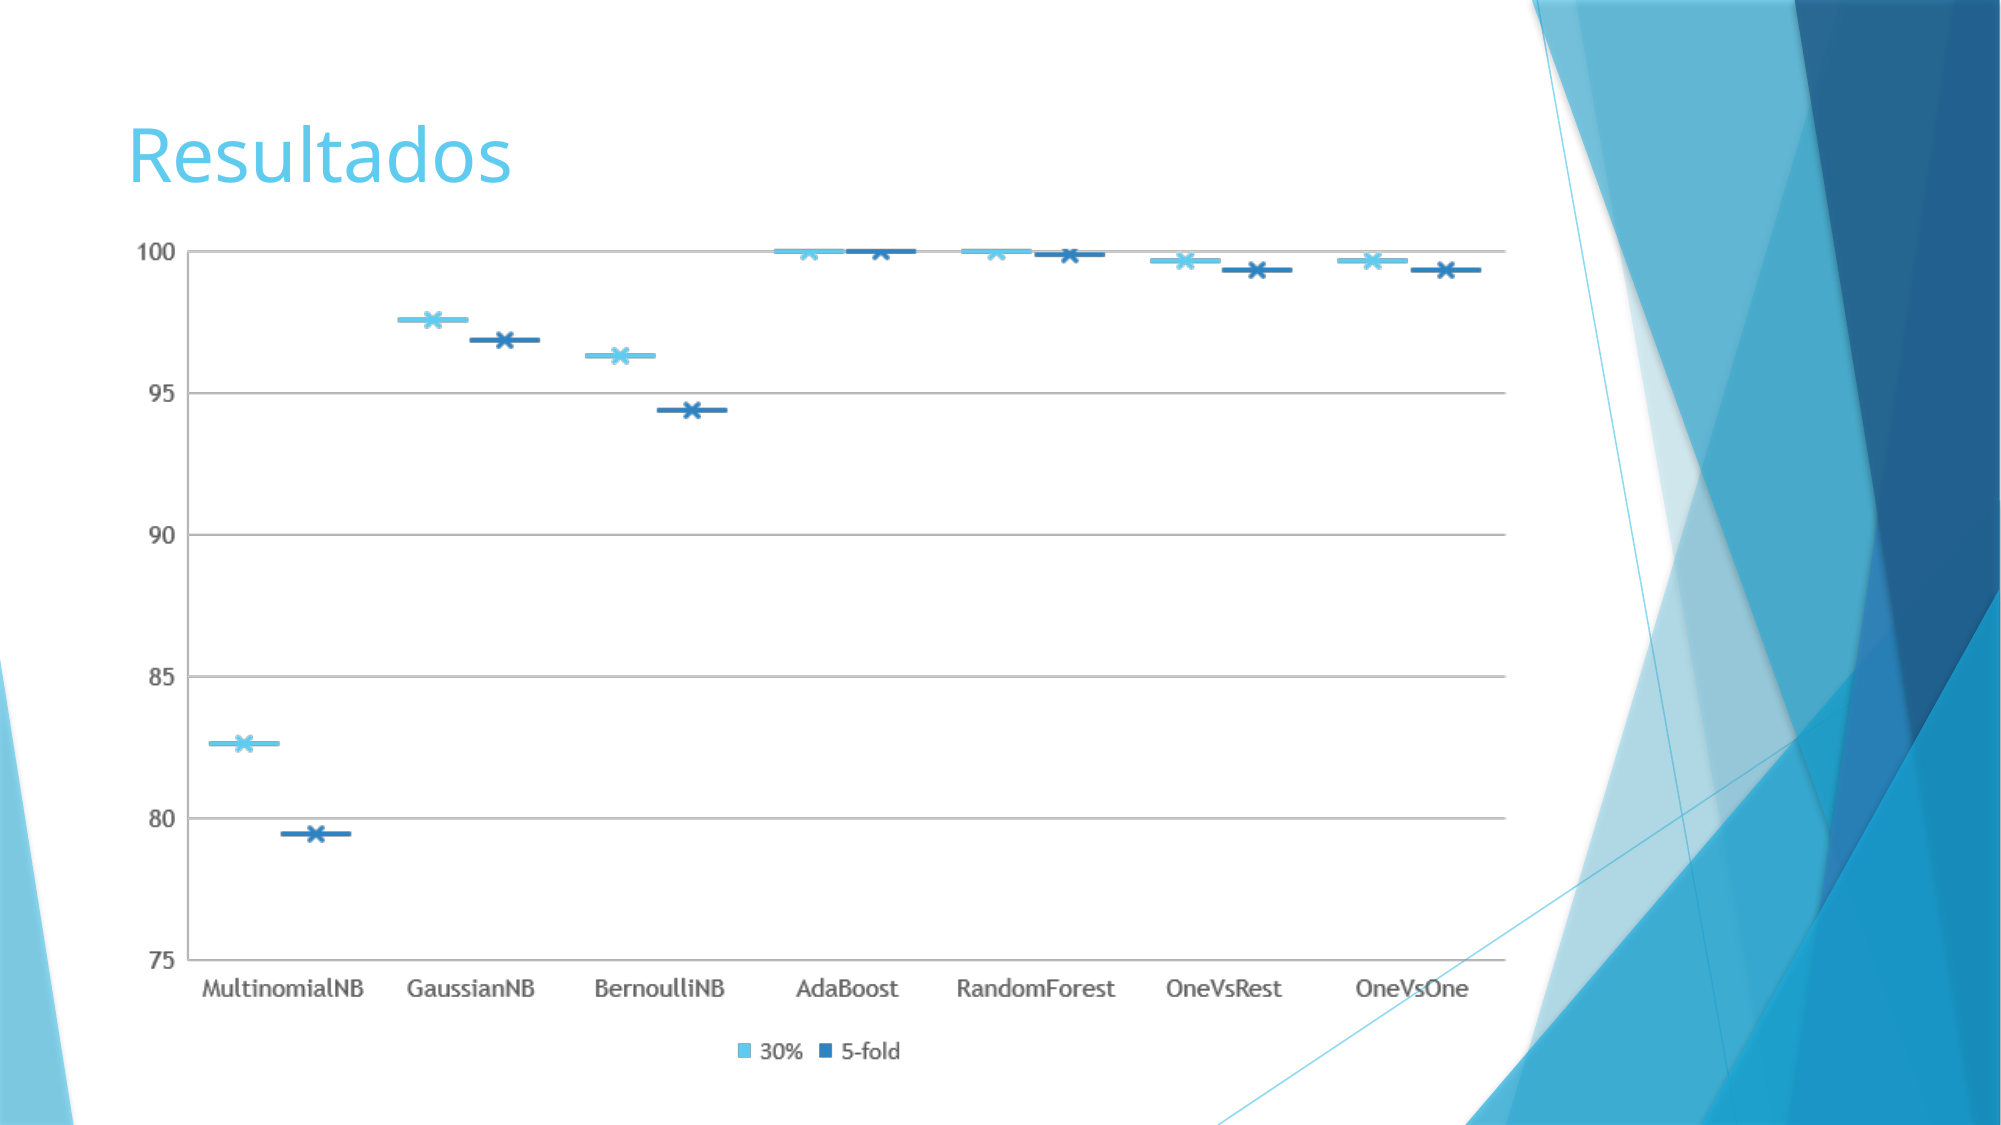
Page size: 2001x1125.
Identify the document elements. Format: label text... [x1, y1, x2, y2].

title Resultados [111, 99, 1522, 226]
picture [111, 226, 1522, 1092]
